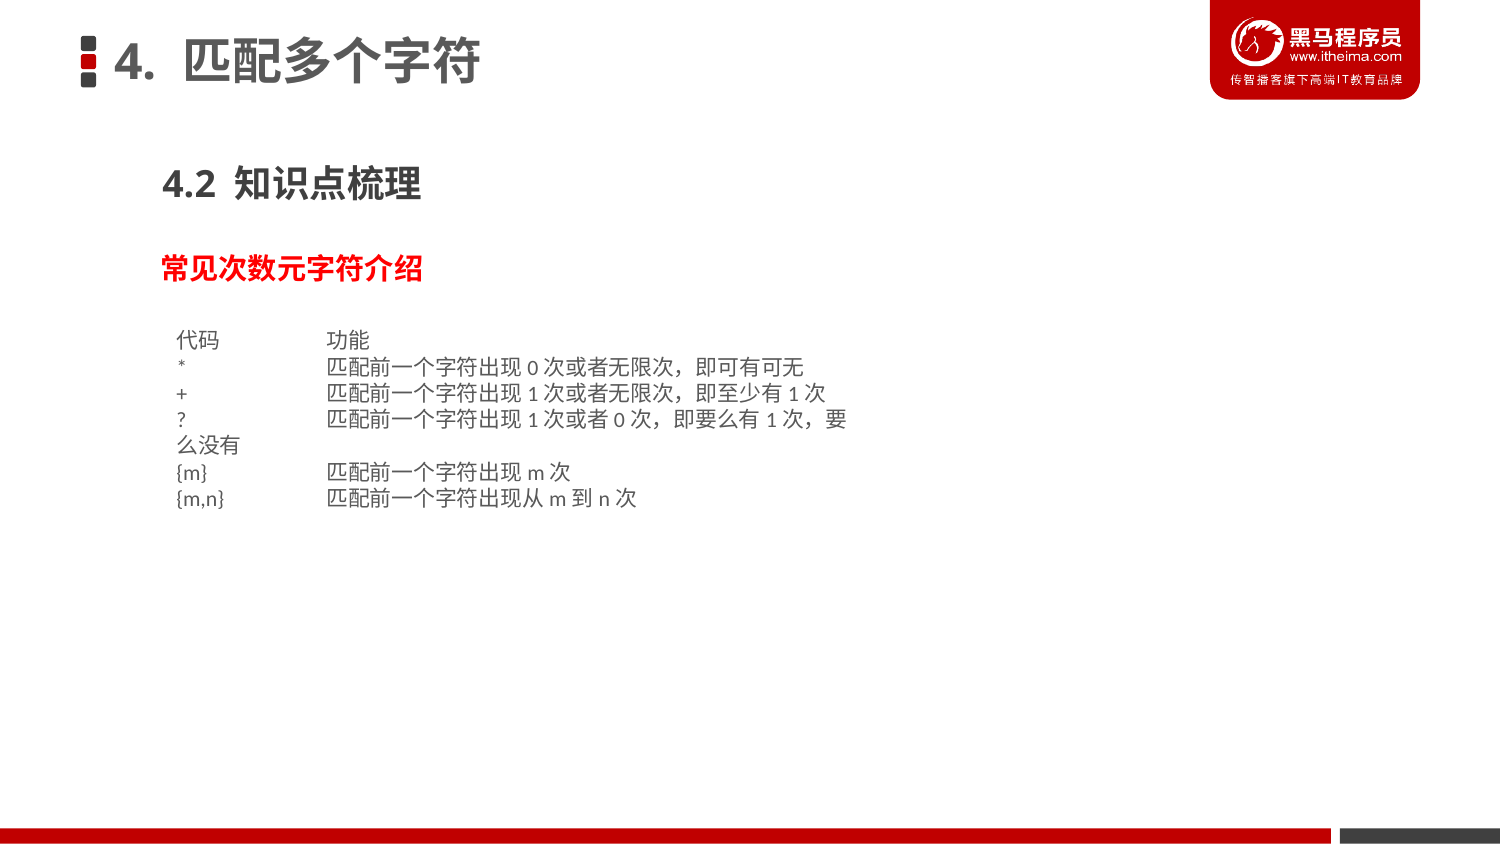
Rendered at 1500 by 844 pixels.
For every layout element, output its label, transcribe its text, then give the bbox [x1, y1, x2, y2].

text_box 4.2 知识点梳理 [147, 129, 725, 212]
text_box 代码 功能 * 匹配前一个字符出现0次或者无限次，即可有可无 + 匹配前一个字符出现1次或者无限次，即至少有1次 ? 匹配前一个字符出现1次或者0次，即要么有1次，要么没有 {m} 匹配前一个字符出现m次 {m,n} 匹配前一个字符出现从m到n次 [161, 319, 863, 518]
text_box 4. 匹配多个字符 [103, 0, 987, 130]
picture [1212, 8, 1421, 94]
text_box 常见次数元字符介绍 [145, 243, 521, 294]
